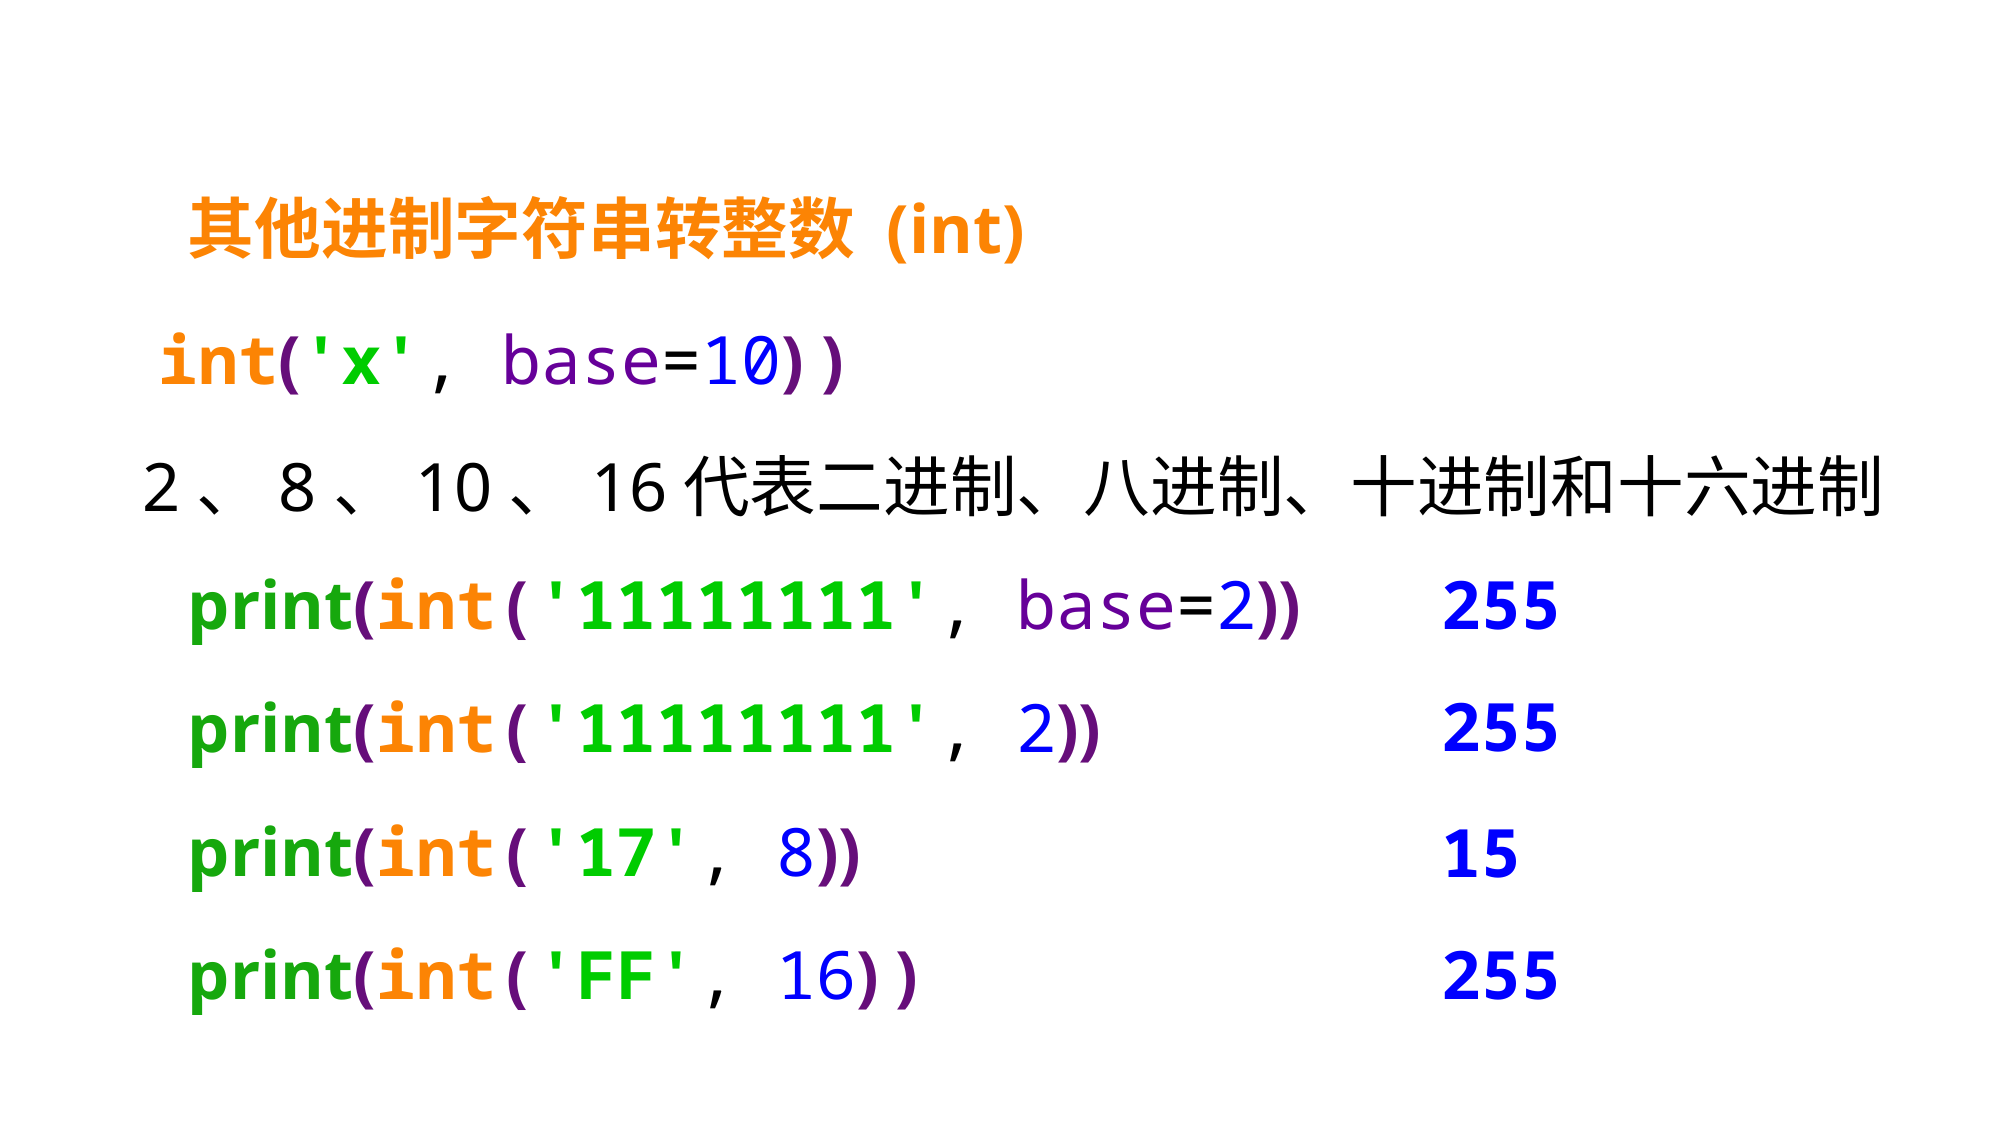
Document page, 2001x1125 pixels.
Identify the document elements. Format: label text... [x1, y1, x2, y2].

text_box 255 [1426, 515, 1583, 650]
text_box print(int('17', 8)) [173, 762, 1426, 885]
text_box print(int('11111111', base=2)) [173, 515, 1426, 638]
text_box print(int('11111111', 2)) [173, 638, 1426, 762]
text_box int('x', base=10) ) [144, 270, 860, 397]
text_box print(int('FF', 16) ) [173, 885, 1426, 1021]
text_box 255 [1426, 885, 1583, 1021]
text_box 255 [1426, 650, 1583, 763]
text_box 2、8、10、16代表二进制、八进制、十进制和十六进制 [127, 397, 1900, 532]
text_box 15 [1426, 763, 1583, 885]
text_box 其他进制字符串转整数 (int) [173, 139, 1059, 275]
